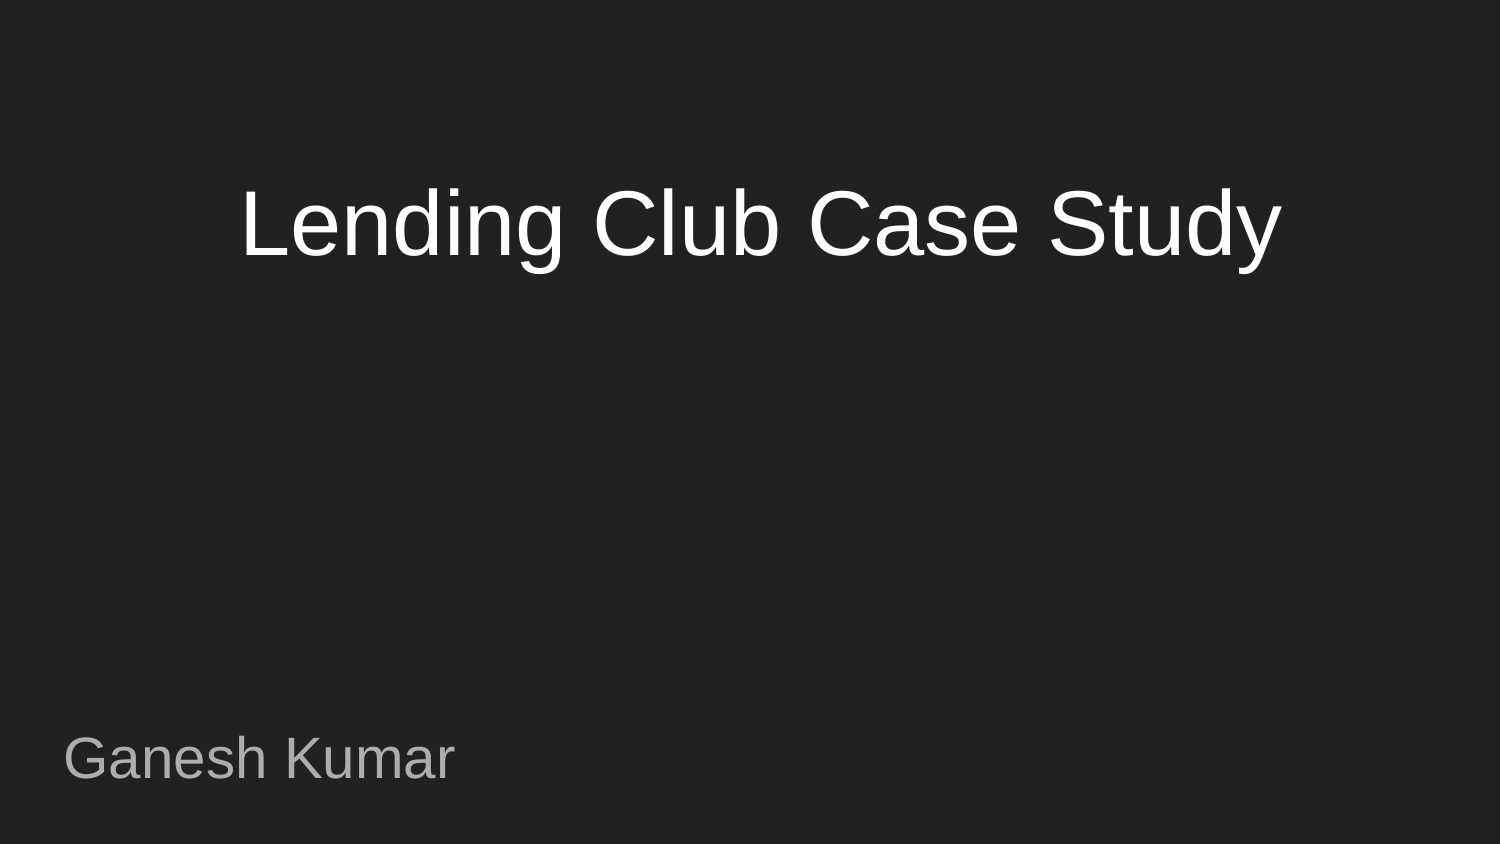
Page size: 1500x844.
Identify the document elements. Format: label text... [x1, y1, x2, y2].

subtitle Ganesh Kumar [26, 710, 494, 828]
title Lending Club Case Study [221, 62, 1302, 290]
